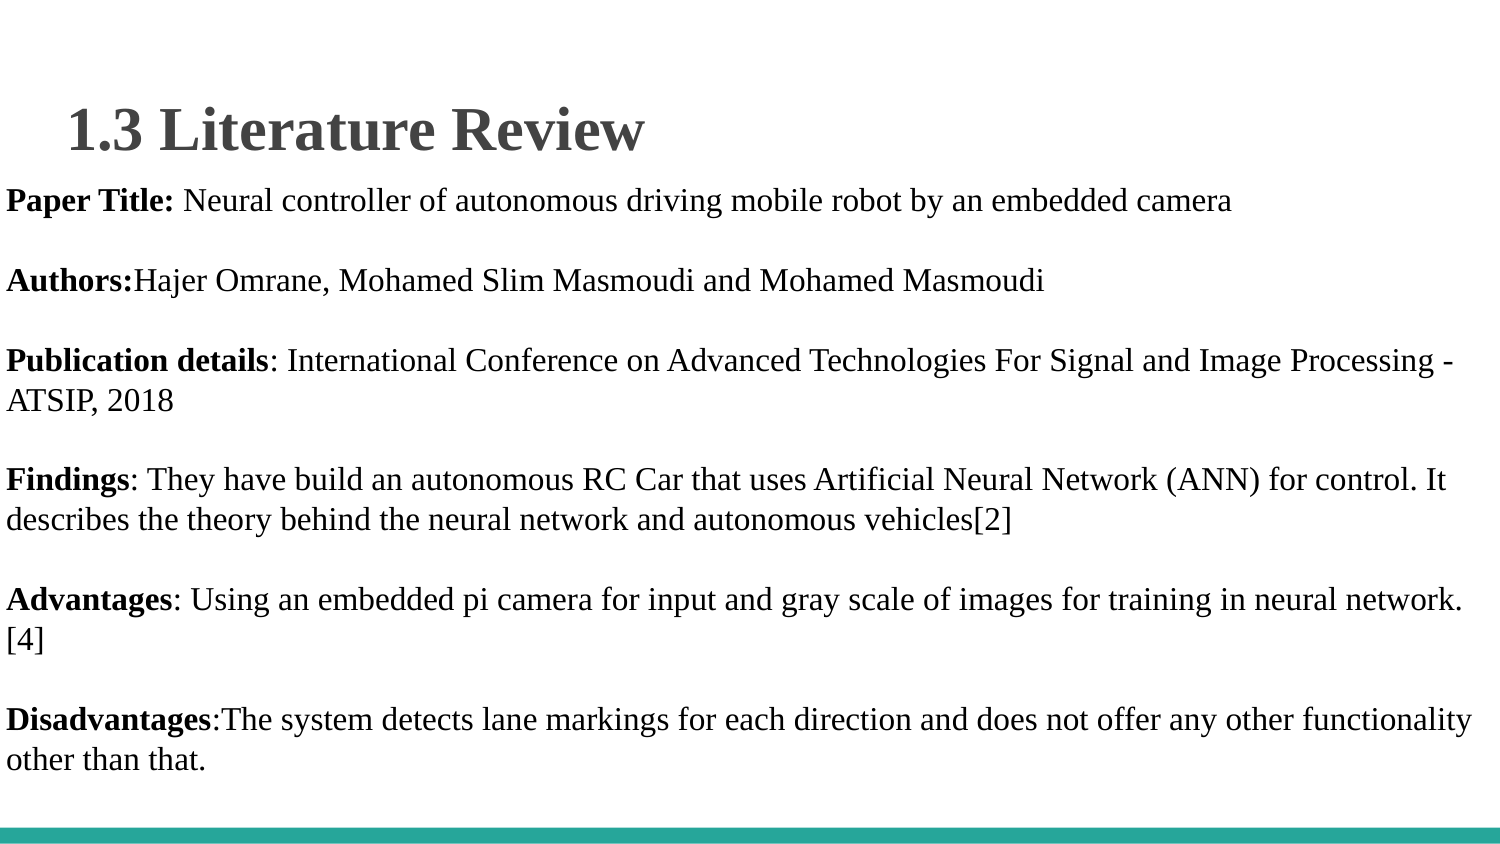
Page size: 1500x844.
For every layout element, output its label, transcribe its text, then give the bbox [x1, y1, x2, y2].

title 1.3 Literature Review [51, 72, 1449, 173]
text_box Paper Title: Neural controller of autonomous driving mobile robot by an embedded camera Authors:Hajer Omrane, Mohamed Slim Masmoudi and Mohamed Masmoudi Publication details: International Conference on Advanced Technologies For Signal and Image Processing - ATSIP, 2018 Findings: They have build an autonomous RC Car that uses Artificial Neural Network (ANN) for control. It describes the theory behind the neural network and autonomous vehicles[2] Advantages: Using an embedded pi camera for input and gray scale of images for training in neural network.[4] Disadvantages:The system detects lane markings for each direction and does not offer any other functionality other than that. [6, 173, 1494, 844]
